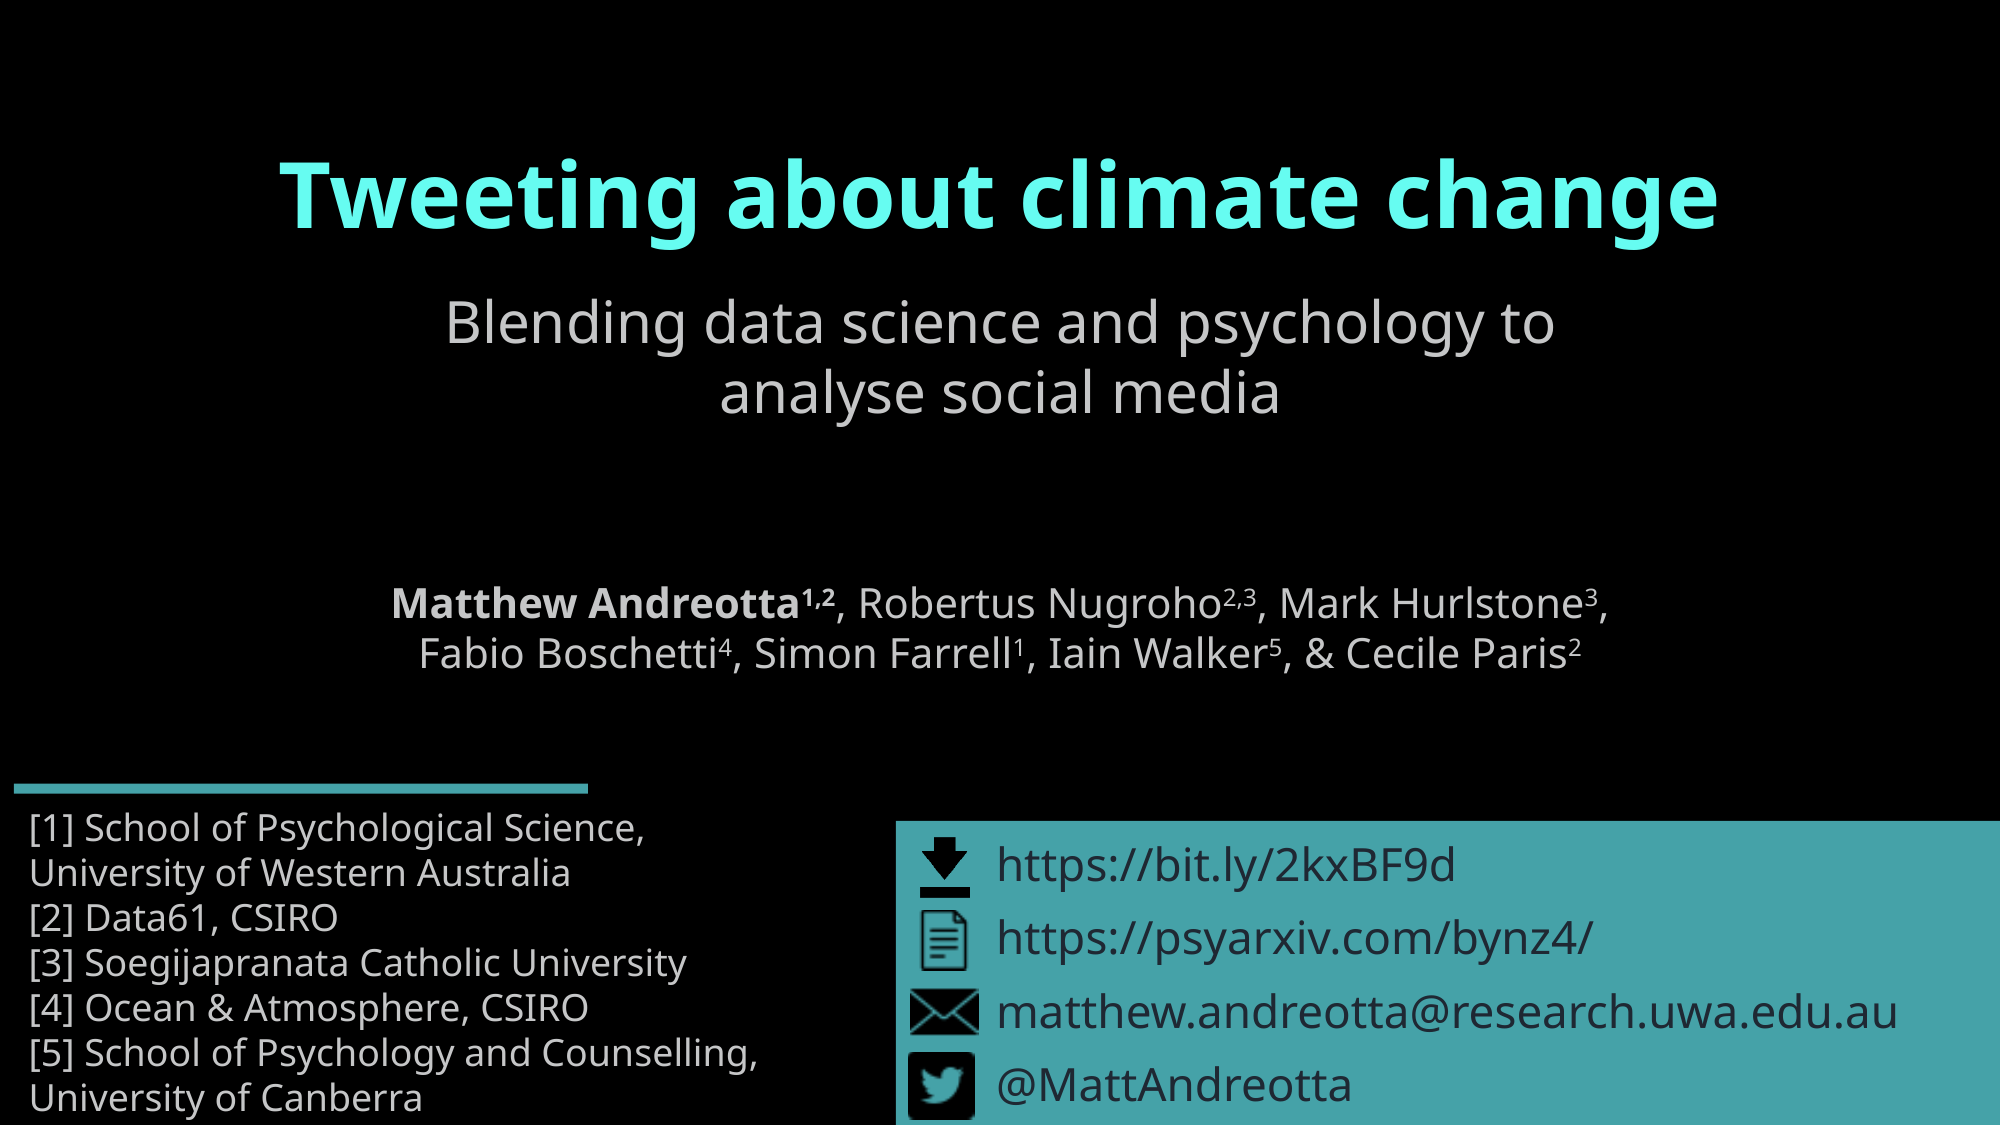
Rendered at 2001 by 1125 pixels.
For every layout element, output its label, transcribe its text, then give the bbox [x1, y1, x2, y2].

picture [883, 806, 1006, 971]
text_box @MattAndreotta [981, 1060, 2000, 1113]
text_box Blending data science and psychology to analyse social media [363, 277, 1638, 433]
text_box [895, 820, 2000, 1125]
picture [907, 1052, 975, 1120]
text_box Matthew Andreotta1,2, Robertus Nugroho2,3, Mark Hurlstone3, Fabio Boschetti4, Simon Farrell1, Iain Walker5, & Cecile Paris2 [0, 569, 2000, 685]
text_box [13, 783, 589, 795]
text_box matthew.andreotta@research.uwa.edu.au [981, 987, 2000, 1040]
picture [910, 978, 979, 1048]
text_box Tweeting about climate change [0, 129, 2000, 254]
text_box https://bit.ly/2kxBF9d [1006, 840, 1755, 894]
text_box [1] School of Psychological Science, University of Western Australia [2] Data61, CSIRO [3] Soegijapranata Catholic University [4] Ocean & Atmosphere, CSIRO [5] School of Psychology and Counselling, University of Canberra [13, 797, 846, 1125]
text_box https://psyarxiv.com/bynz4/ [981, 913, 1755, 967]
